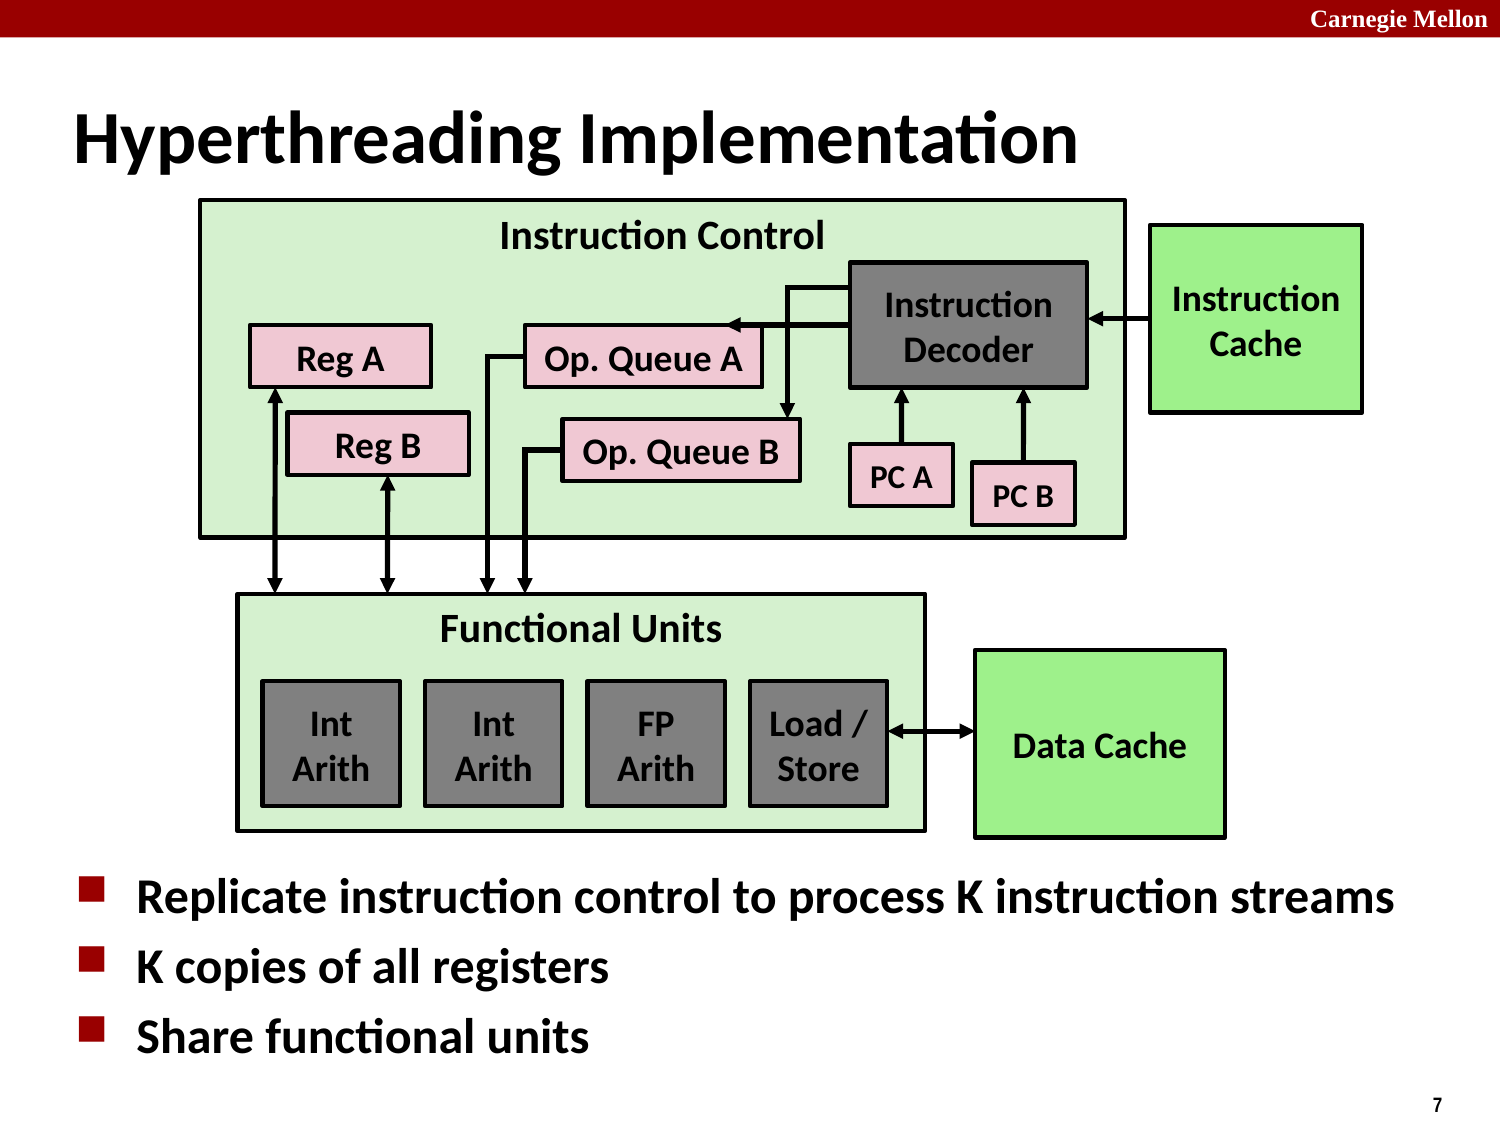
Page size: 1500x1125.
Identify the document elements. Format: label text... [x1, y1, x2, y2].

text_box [529, 449, 563, 594]
text_box Op. Queue A [524, 324, 763, 388]
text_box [237, 593, 926, 832]
text_box Instruction Control [200, 200, 1125, 538]
title Hyperthreading Implementation [58, 71, 1413, 197]
text_box Instruction Cache [1149, 224, 1363, 413]
text_box Instruction Decoder [849, 262, 1088, 388]
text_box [787, 332, 851, 419]
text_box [724, 287, 851, 326]
text_box Reg A [249, 324, 432, 388]
text_box Op. Queue B [562, 418, 800, 482]
text_box Data Cache [975, 650, 1225, 838]
list Replicate instruction control to process K instruction streams K copies of all registers Share functional units [64, 855, 1438, 1058]
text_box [487, 355, 526, 594]
text_box Reg B [287, 412, 469, 475]
text_box PC B [971, 462, 1075, 525]
text_box PC A [849, 443, 953, 507]
